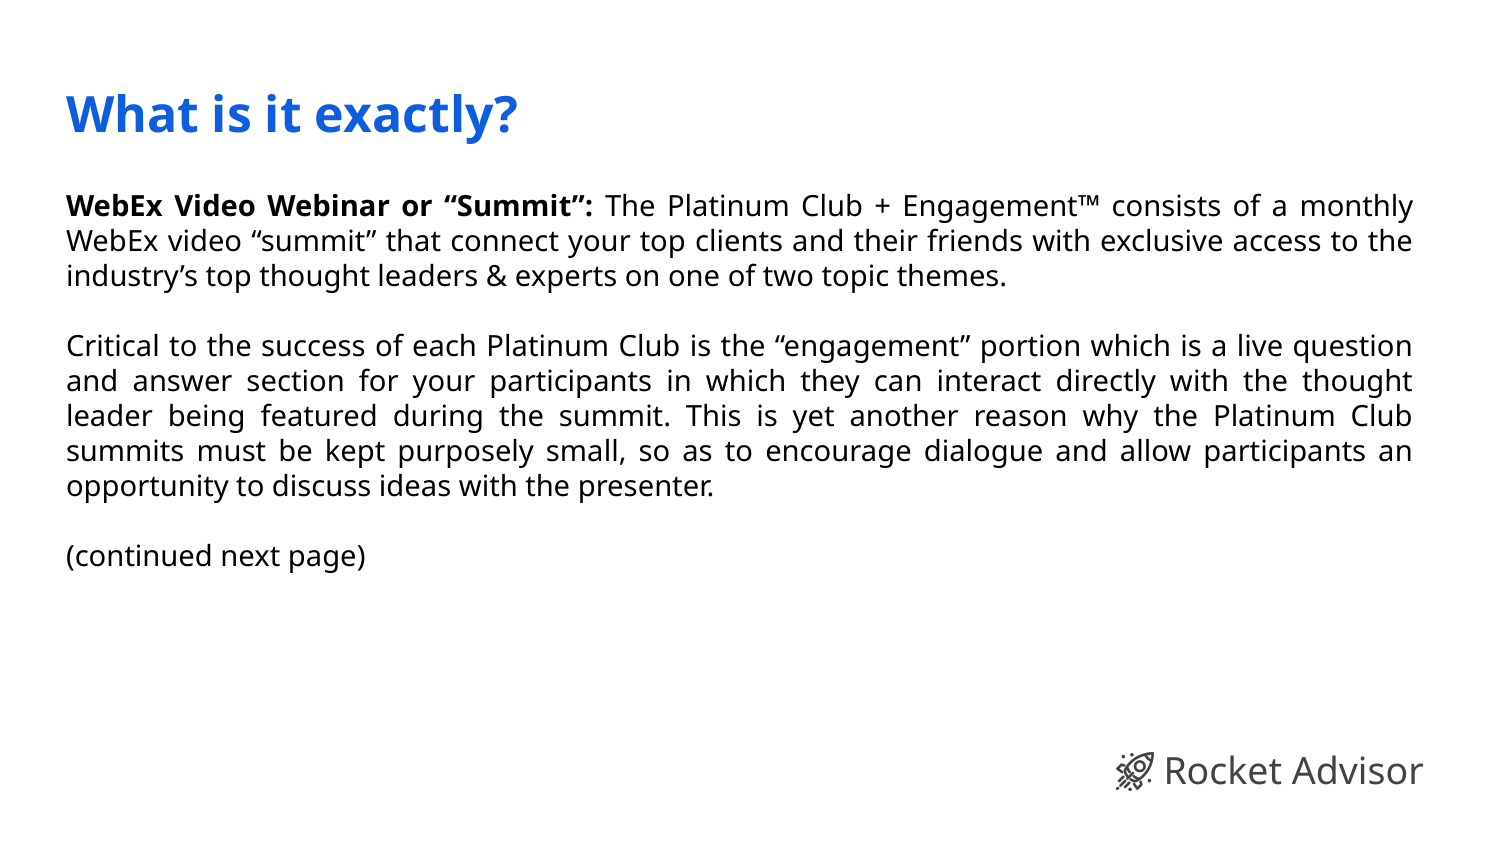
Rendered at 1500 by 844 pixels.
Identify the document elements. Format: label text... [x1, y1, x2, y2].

picture [1116, 752, 1154, 791]
text_box Rocket Advisor [1148, 731, 1500, 815]
title What is it exactly? WebEx Video Webinar or “Summit”: The Platinum Club + Engagement™ consists of a monthly WebEx video “summit” that connect your top clients and their friends with exclusive access to the industry’s top thought leaders & experts on one of two topic themes. Critical to the success of each Platinum Club is the “engagement” portion which is a live question and answer section for your participants in which they can interact directly with the thought leader being featured during the summit. This is yet another reason why the Platinum Club summits must be kept purposely small, so as to encourage dialogue and allow participants an opportunity to discuss ideas with the presenter. (continued next page) [51, 67, 1430, 705]
